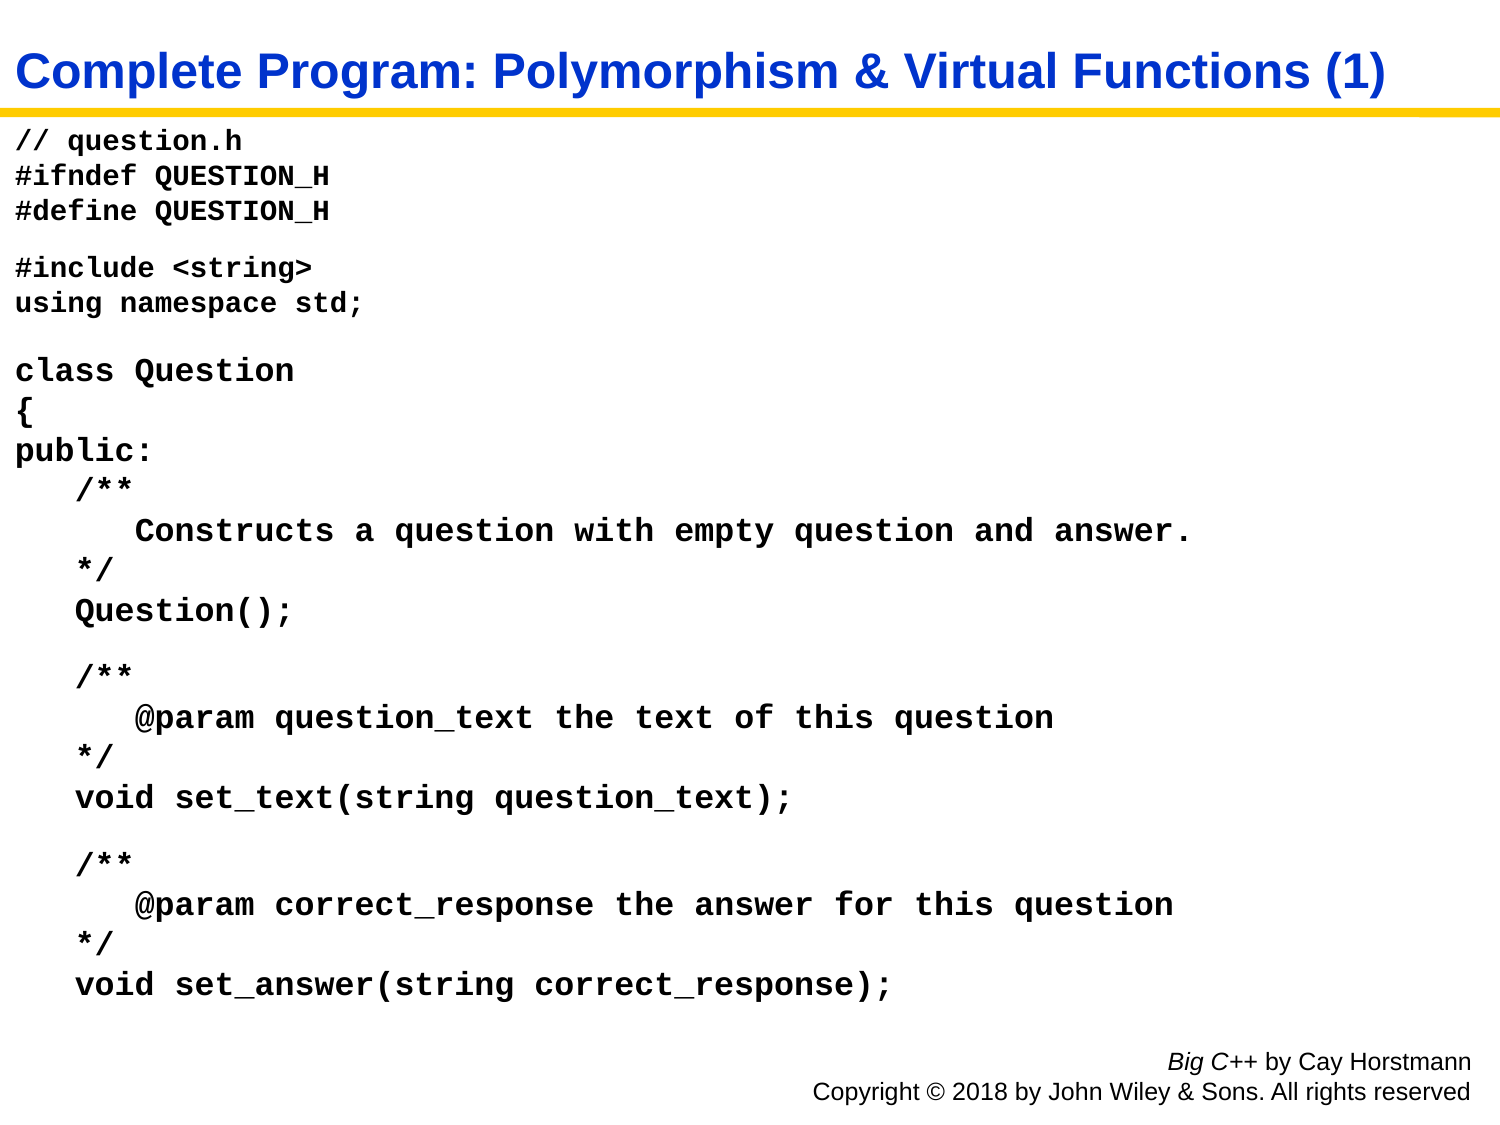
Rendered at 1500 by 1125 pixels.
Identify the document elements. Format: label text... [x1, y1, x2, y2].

title Complete Program: Polymorphism & Virtual Functions (1) [0, 24, 1425, 113]
footer Big C++ by Cay Horstmann Copyright © 2018 by John Wiley & Sons. All rights reserved [624, 1055, 1488, 1101]
text_box // question.h #ifndef QUESTION_H #define QUESTION_H #include <string> using namespace std; class Question { public: /** Constructs a question with empty question and answer. */ Question(); /** @param question_text the text of this question */ void set_text(string question_text); /** @param correct_response the answer for this question */ void set_answer(string correct_response); [0, 113, 1500, 1055]
